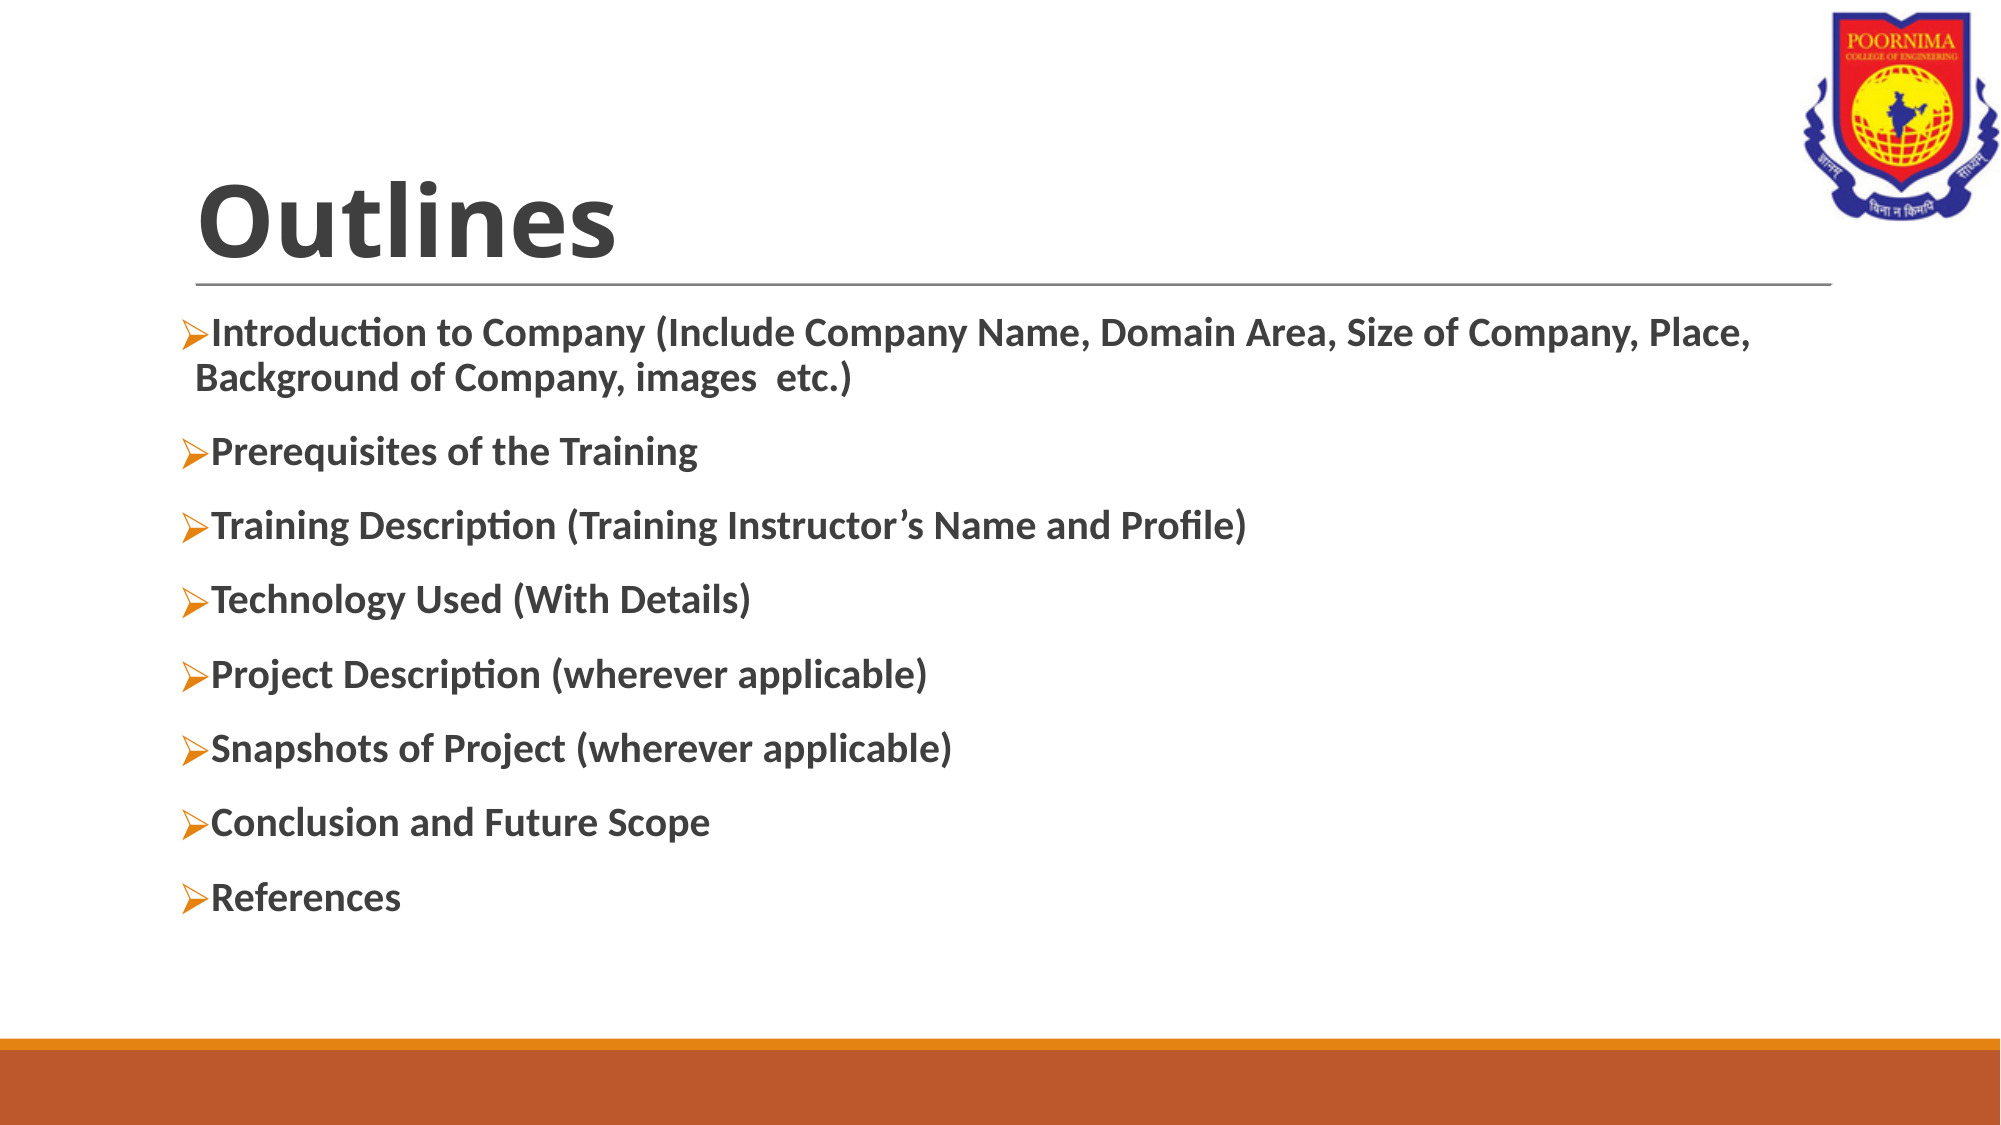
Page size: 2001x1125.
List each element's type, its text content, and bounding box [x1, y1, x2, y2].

title Outlines [180, 47, 1830, 285]
list Introduction to Company (Include Company Name, Domain Area, Size of Company, Place, Background of Company, images etc.) Prerequisites of the Training Training Description (Training Instructor’s Name and Profile) Technology Used (With Details) Project Description (wherever applicable) Snapshots of Project (wherever applicable) Conclusion and Future Scope References [180, 302, 1830, 963]
picture [0, 0, 2001, 1125]
